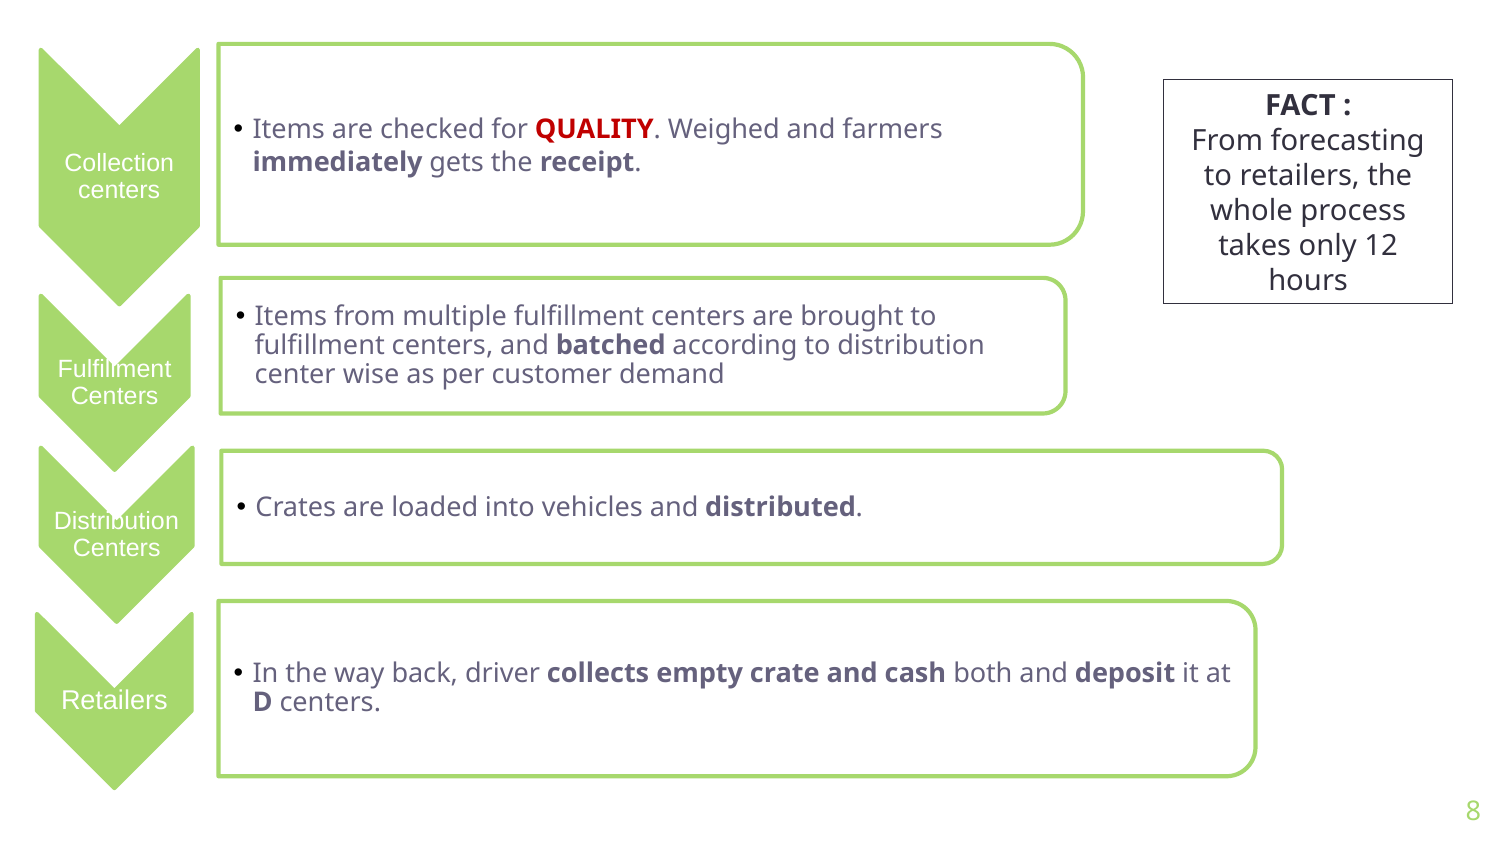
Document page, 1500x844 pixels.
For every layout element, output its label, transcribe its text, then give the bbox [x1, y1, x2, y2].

slide_number 8 [1391, 779, 1482, 844]
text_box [30, 43, 1283, 812]
text_box FACT : From forecasting to retailers, the whole process takes only 12 hours [1287, 79, 1453, 304]
